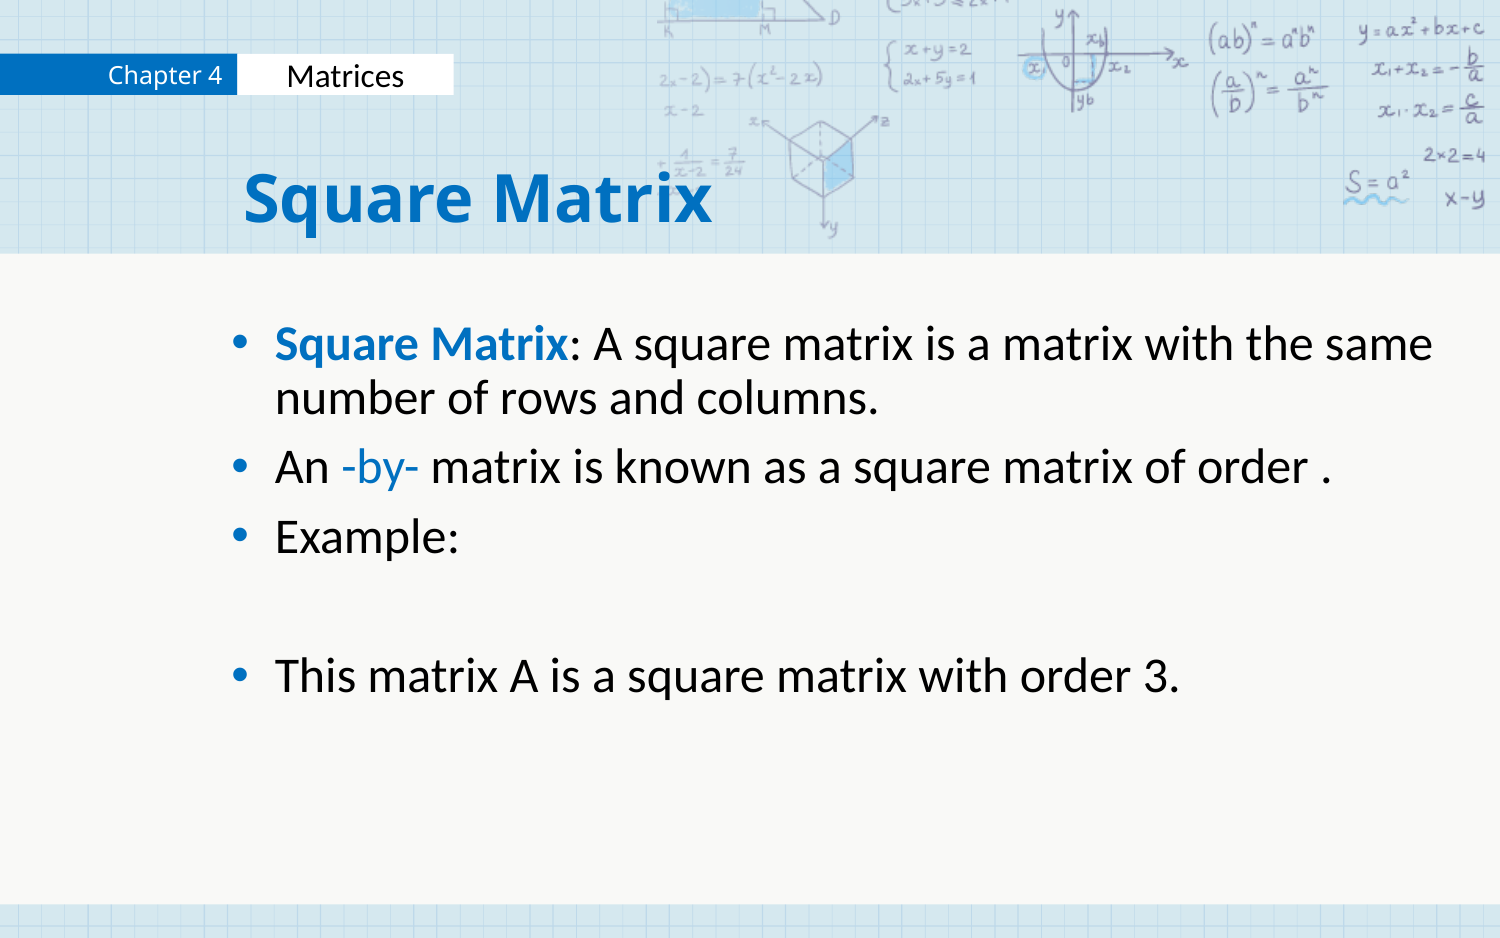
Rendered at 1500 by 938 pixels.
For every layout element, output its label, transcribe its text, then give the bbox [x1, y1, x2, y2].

title Square Matrix [228, 110, 1485, 292]
picture [657, 0, 1500, 253]
